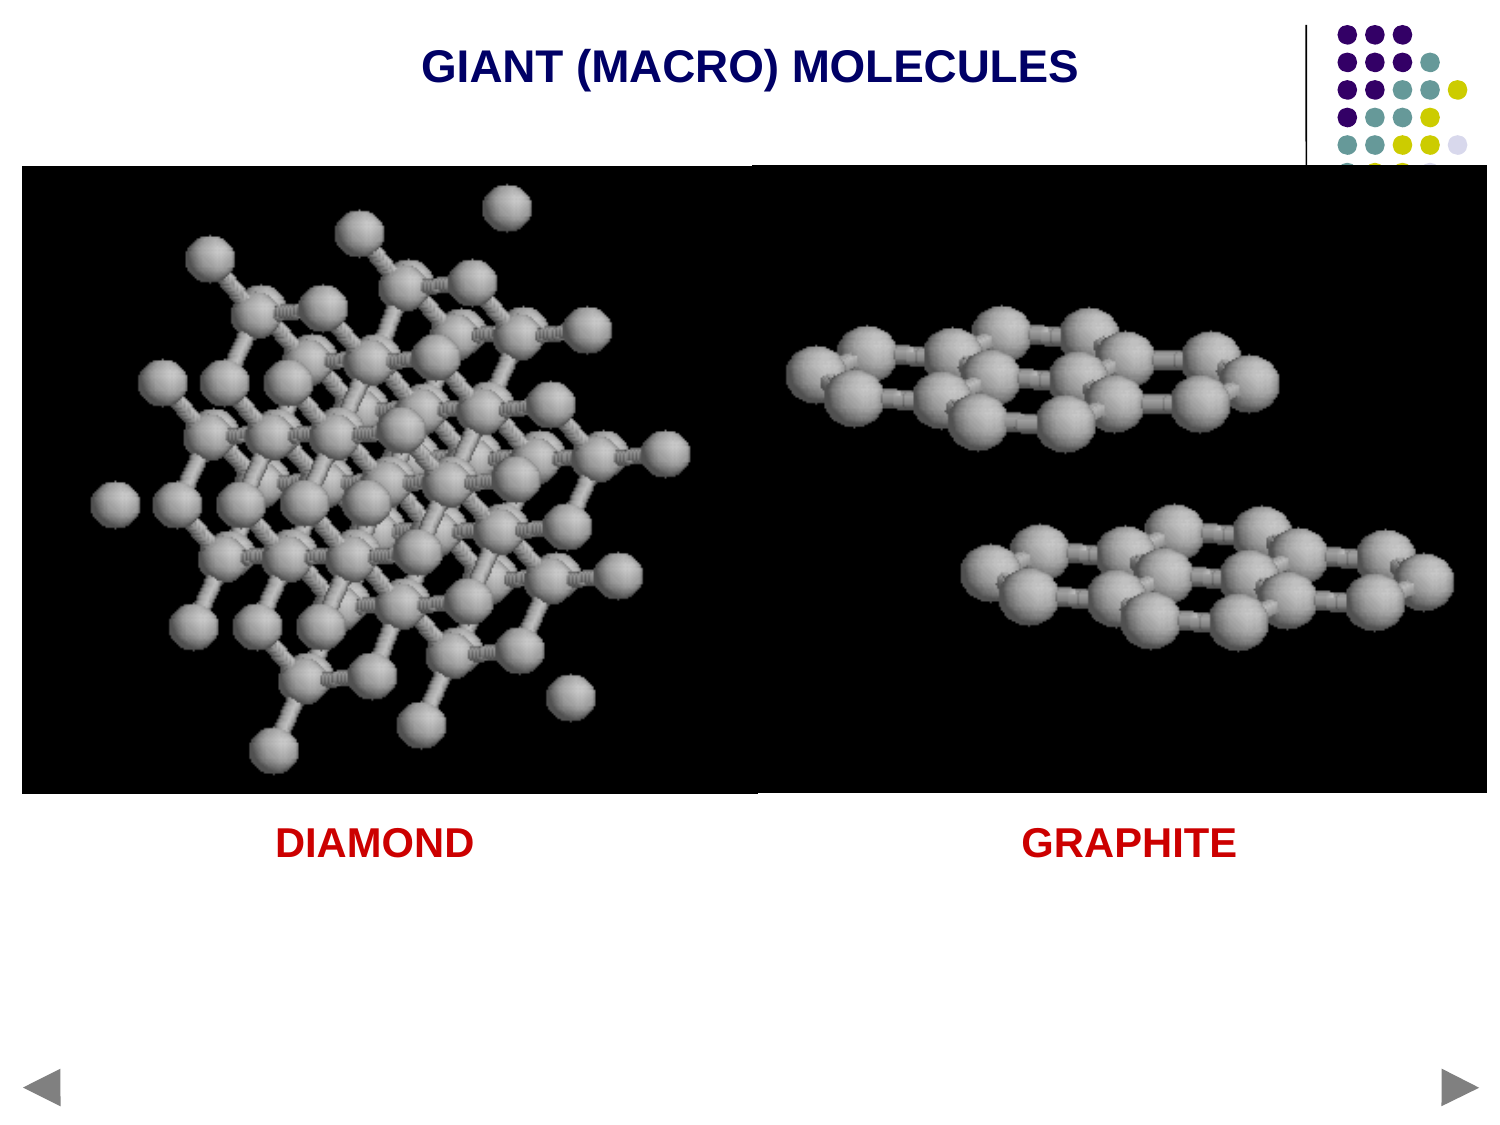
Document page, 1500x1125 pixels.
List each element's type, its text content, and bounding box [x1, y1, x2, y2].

text_box GIANT (MACRO) MOLECULES [237, 29, 1263, 100]
text_box GRAPHITE [996, 808, 1263, 873]
text_box [1420, 1056, 1496, 1121]
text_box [22, 165, 1487, 794]
text_box DIAMOND [241, 808, 508, 873]
text_box [22, 1056, 80, 1121]
